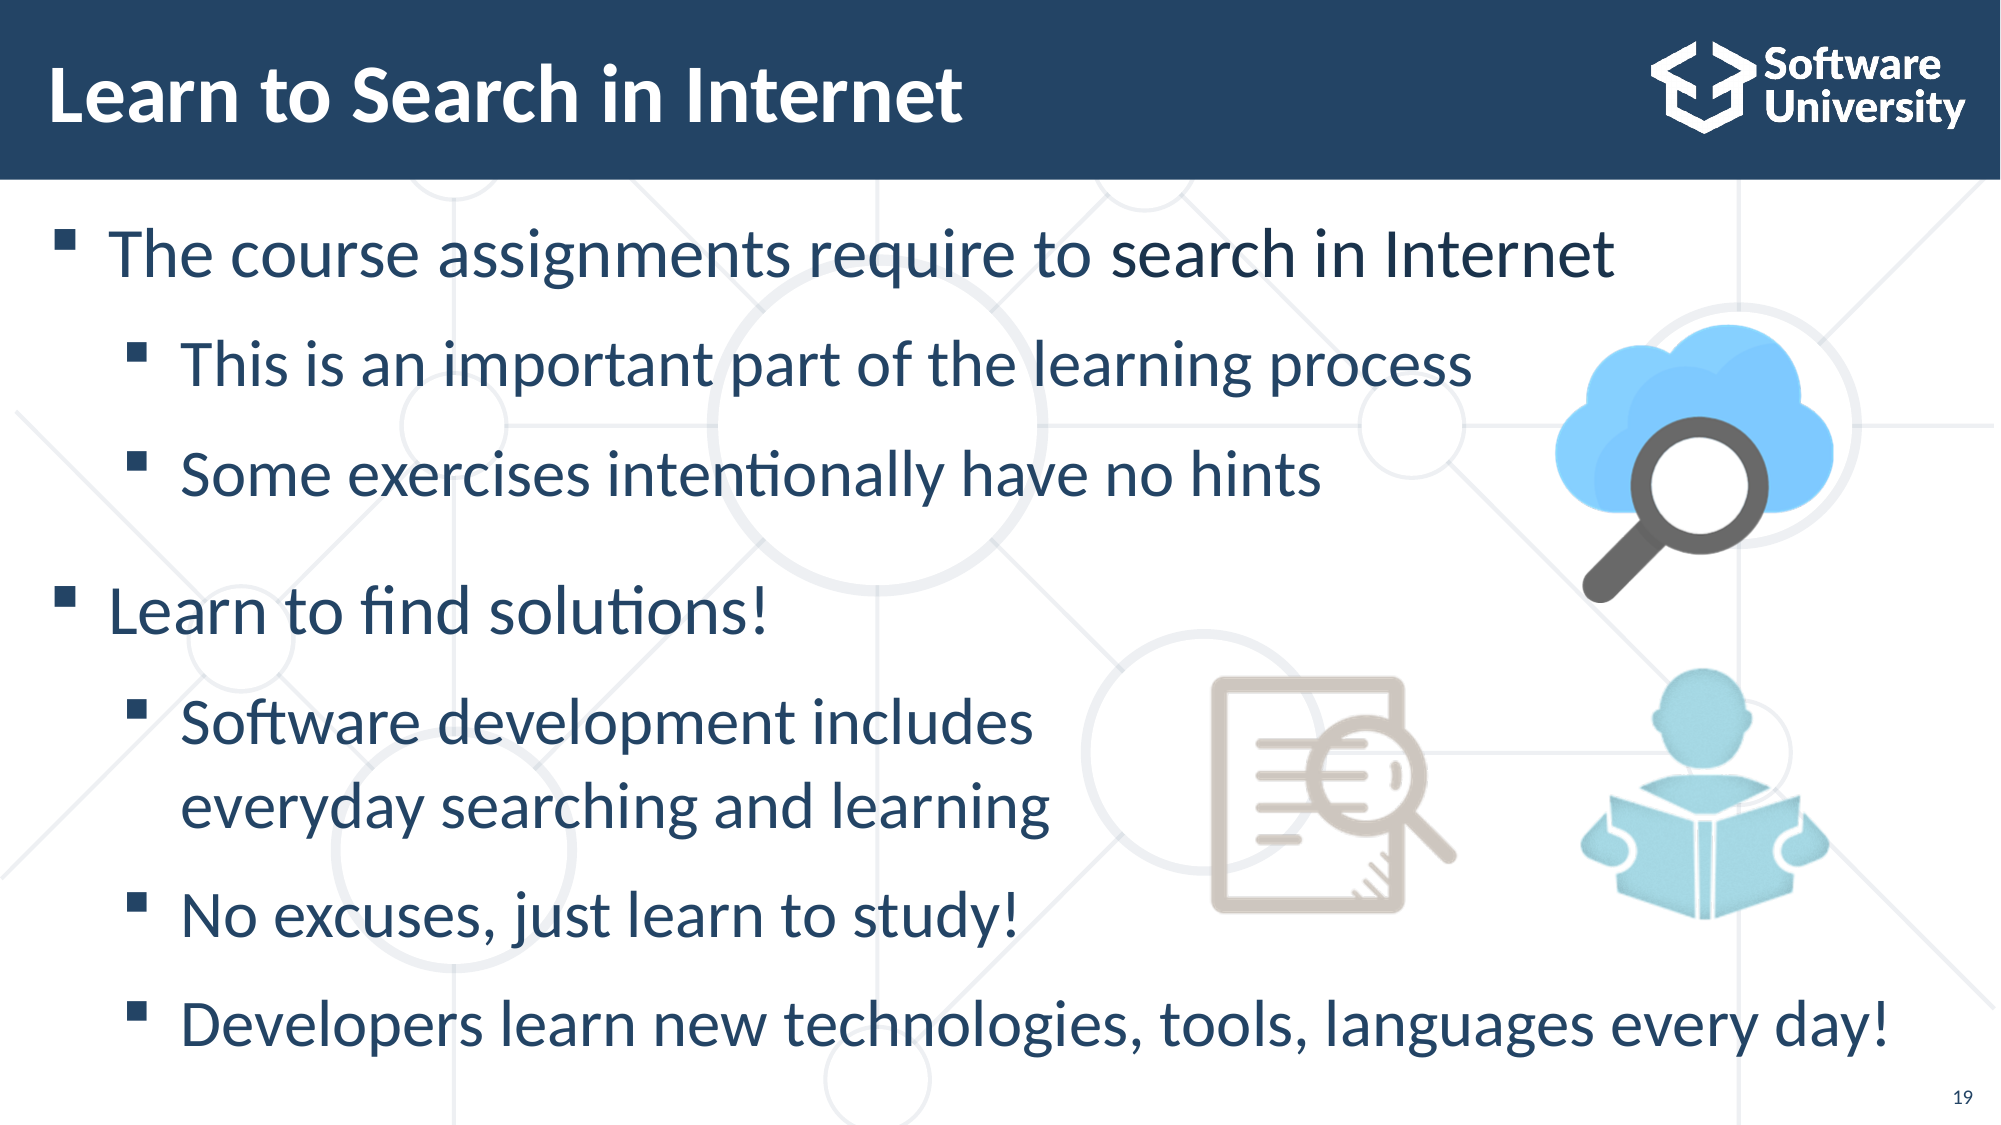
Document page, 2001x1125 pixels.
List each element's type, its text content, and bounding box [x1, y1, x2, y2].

picture [1174, 635, 1494, 955]
picture [1574, 648, 1836, 941]
title Learn to Search in Internet [31, 16, 1625, 162]
picture [1553, 324, 1836, 604]
picture [1651, 41, 1966, 134]
list The course assignments require to search in Internet This is an important part of the learning process Some exercises intentionally have no hints Learn to find solutions! Software development includes everyday searching and learning No excuses, just learn to study! Developers learn new technologies, tools, languages every day! [31, 196, 1970, 1104]
slide_number 19 [1927, 1067, 1989, 1117]
